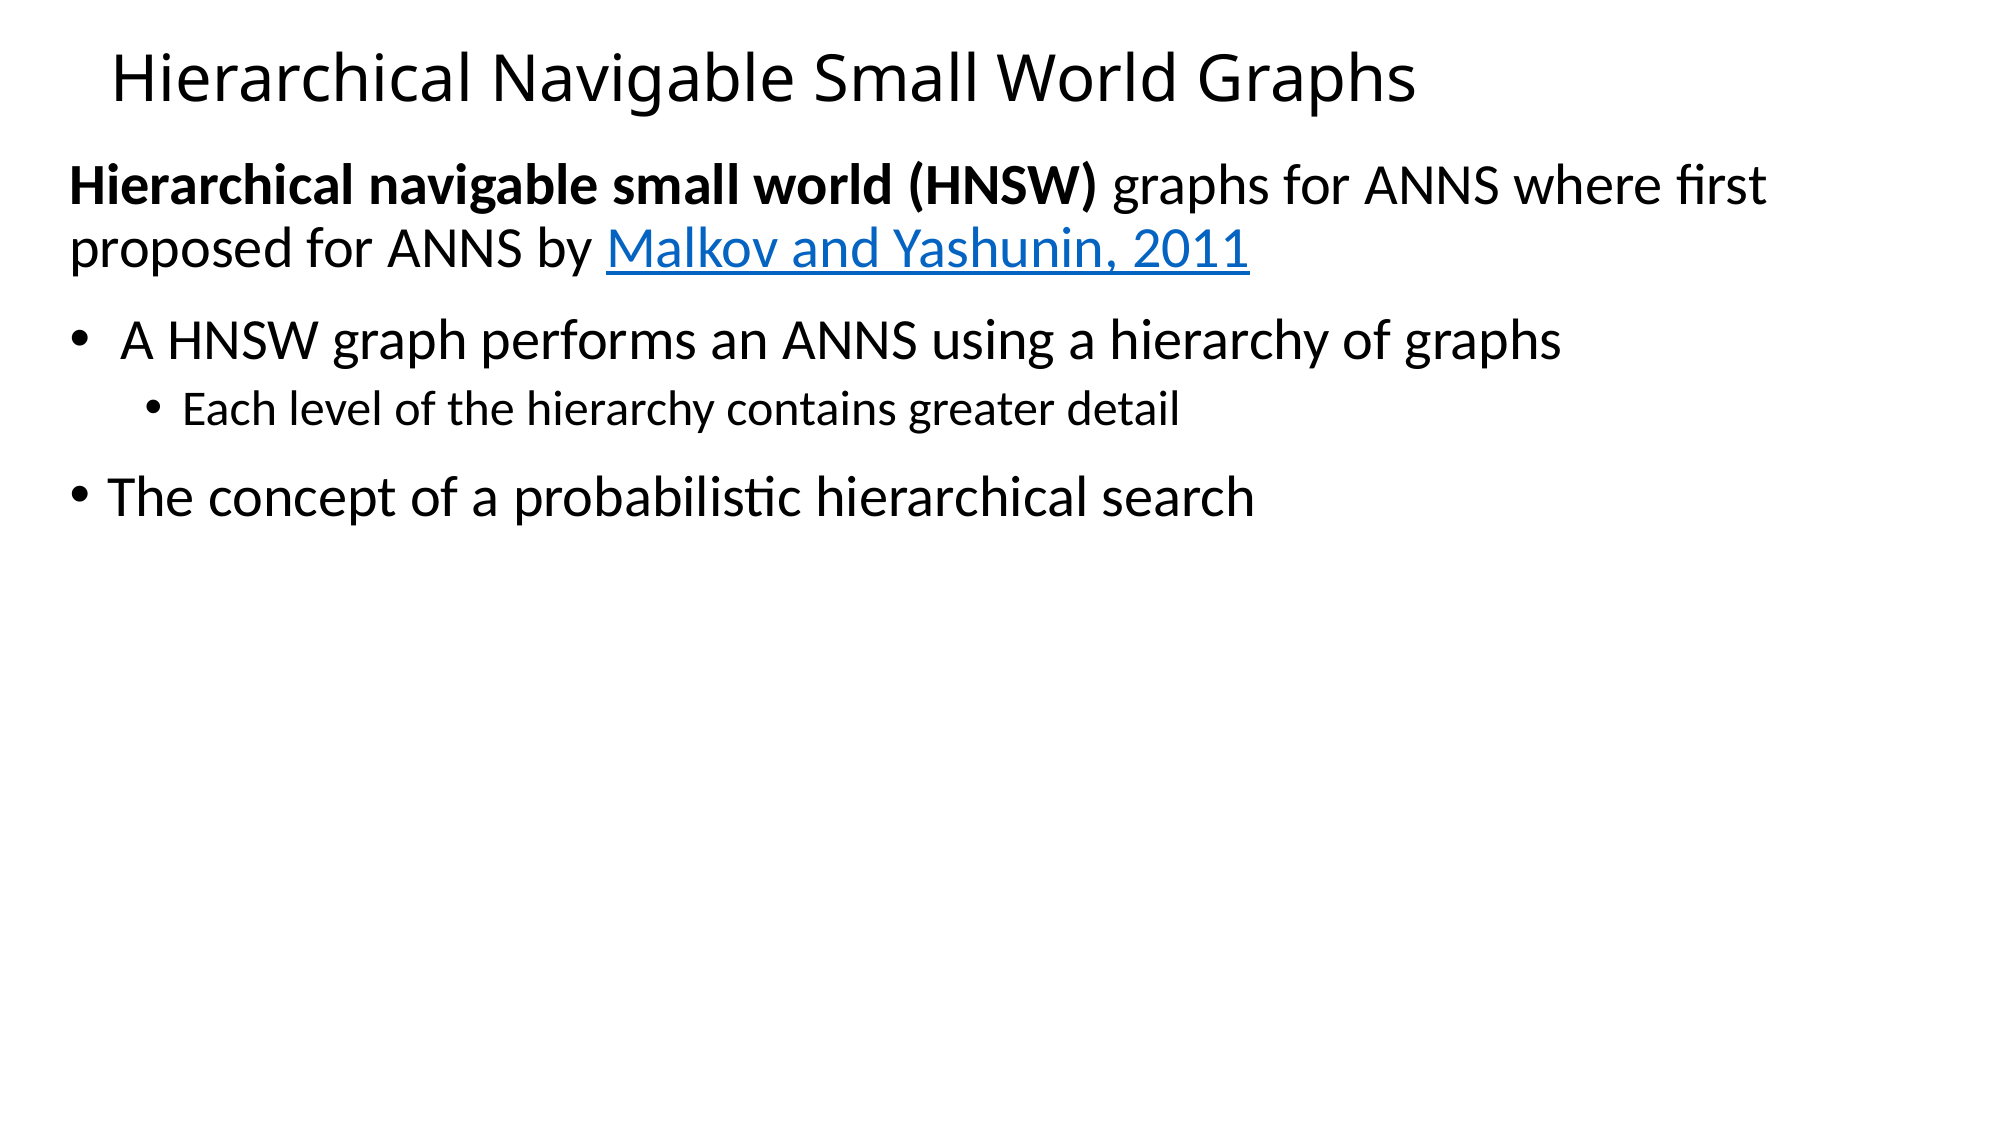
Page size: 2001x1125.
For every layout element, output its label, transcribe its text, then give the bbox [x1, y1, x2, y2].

title Hierarchical Navigable Small World Graphs [95, 36, 1821, 124]
list Hierarchical navigable small world (HNSW) graphs for ANNS where first proposed for ANNS by Malkov and Yashunin, 2011 A HNSW graph performs an ANNS using a hierarchy of graphs Each level of the hierarchy contains greater detail The concept of a probabilistic hierarchical search [54, 146, 1904, 1082]
